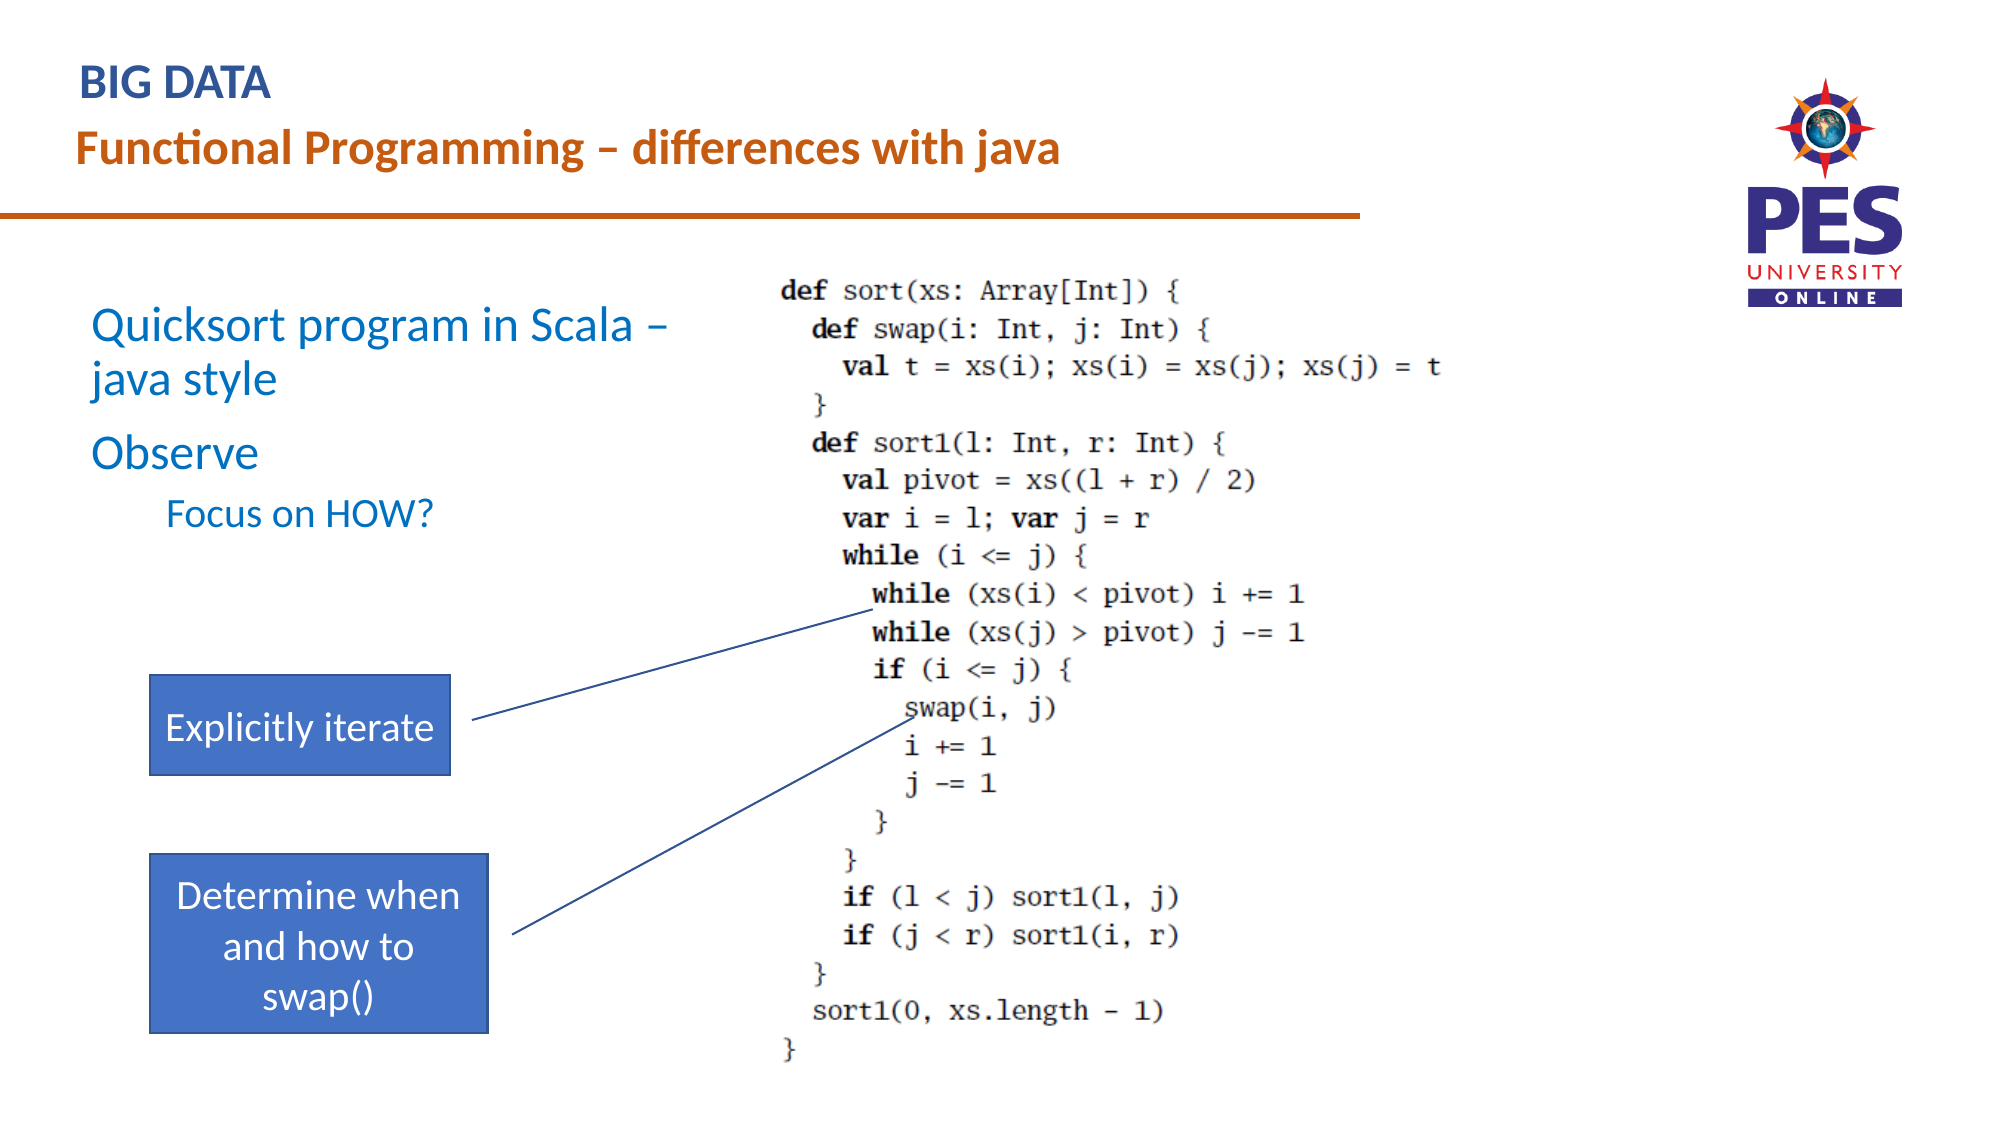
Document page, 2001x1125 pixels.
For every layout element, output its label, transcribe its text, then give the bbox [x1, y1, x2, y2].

text_box Quicksort program in Scala – java style Observe Focus on HOW? [76, 290, 699, 1033]
text_box Explicitly iterate [471, 656, 699, 722]
text_box Determine when and how to swap() [149, 853, 489, 1034]
picture [1748, 76, 1902, 307]
picture [699, 266, 1485, 1083]
text_box Explicitly iterate [149, 674, 451, 776]
text_box BIG DATA [64, 41, 1295, 117]
text_box Functional Programming – differences with java [60, 106, 1374, 182]
text_box Determine when and how to swap() [511, 832, 699, 936]
